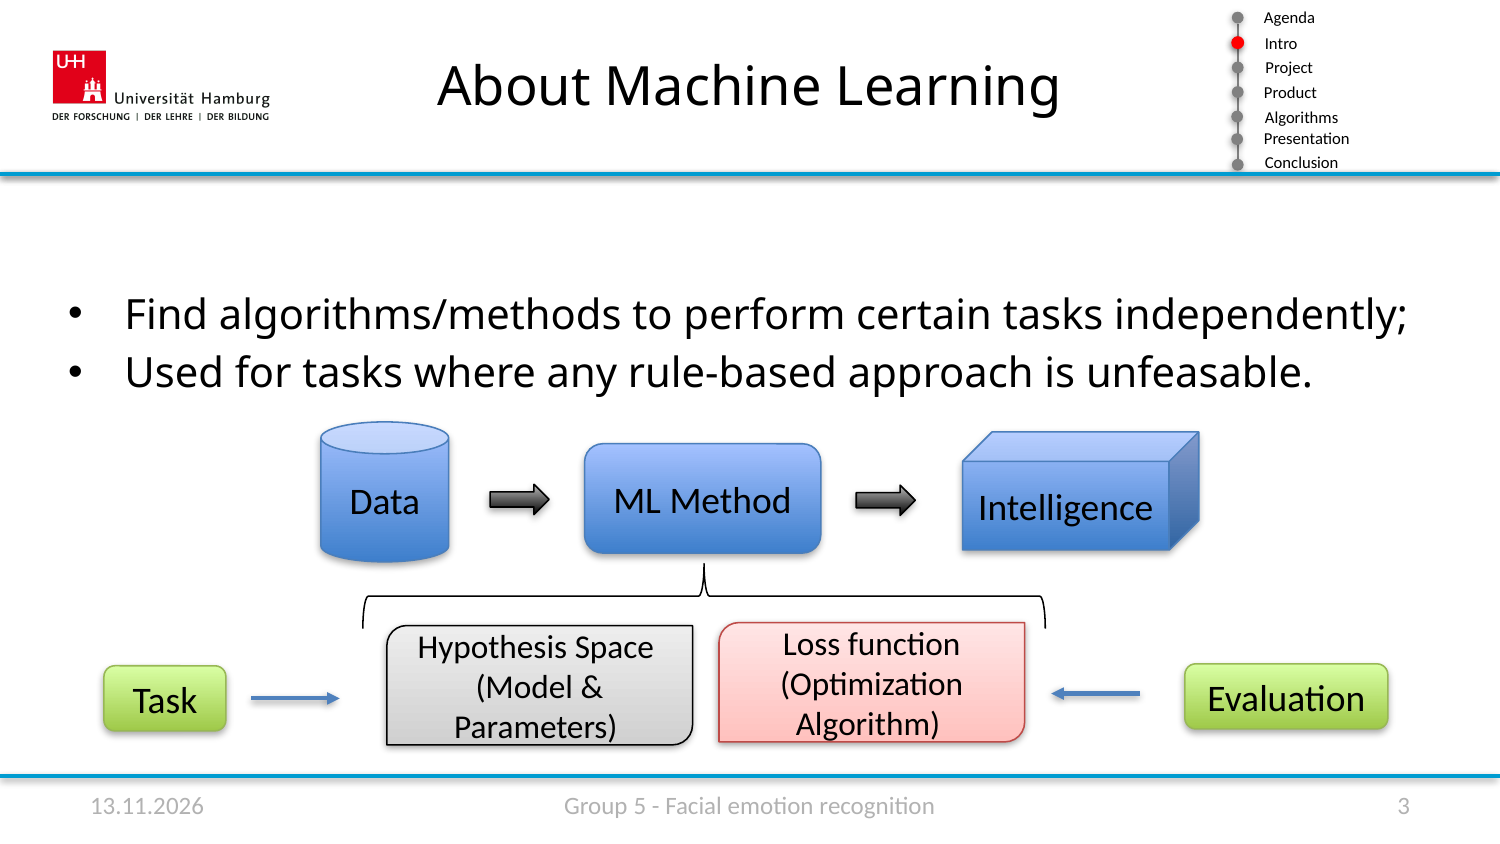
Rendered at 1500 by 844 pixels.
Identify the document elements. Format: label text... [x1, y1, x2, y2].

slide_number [75, 782, 425, 827]
text_box [855, 484, 916, 517]
picture [0, 0, 322, 147]
list About Machine Learning [50, 43, 1450, 127]
text_box [1230, 35, 1245, 50]
text_box Data [320, 421, 450, 563]
text_box ML Method [583, 442, 822, 554]
list Find algorithms/methods to perform certain tasks independently; Used for tasks where any rule-based approach is unfeasable. [53, 280, 1430, 410]
text_box [362, 562, 1047, 629]
text_box Loss function (Optimization Algorithm) [718, 629, 1026, 743]
footer Group 5 - Facial emotion recognition [512, 782, 988, 827]
text_box Intelligence [961, 431, 1200, 551]
text_box [489, 483, 550, 516]
text_box Evaluation [1184, 663, 1389, 730]
text_box Hypothesis Space (Model & Parameters) [386, 629, 694, 746]
slide_number 23 [967, 433, 1195, 460]
slide_number 3 [1074, 782, 1425, 827]
text_box Task [103, 664, 227, 732]
